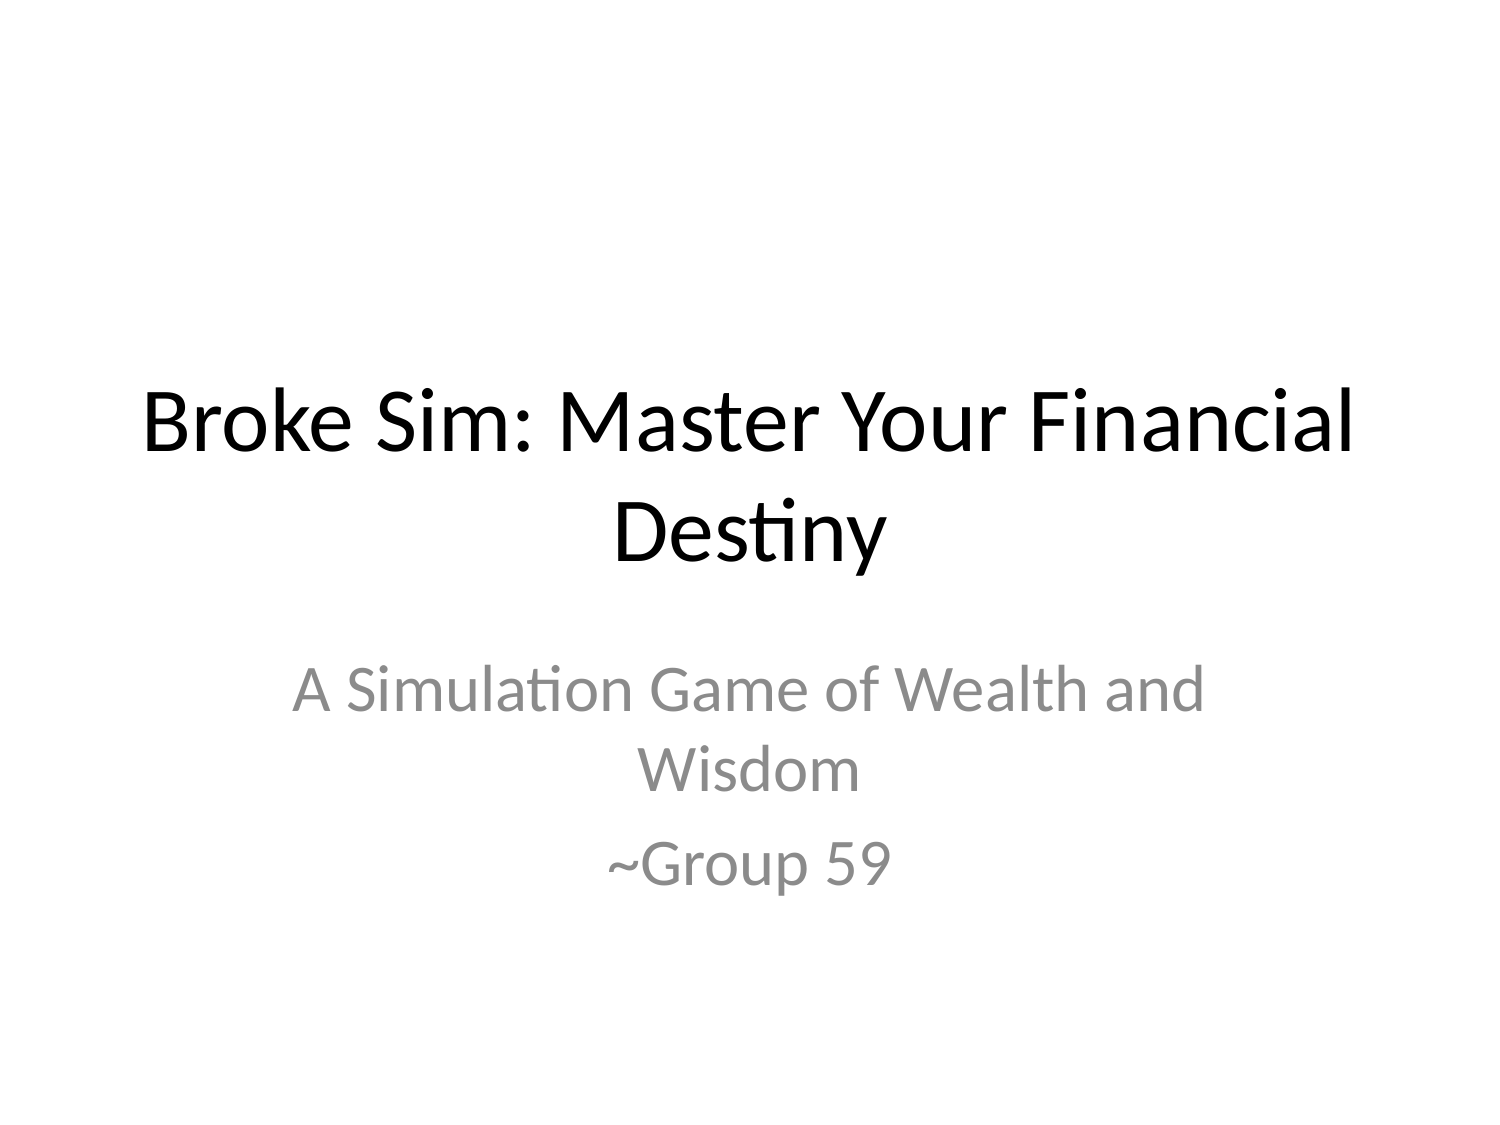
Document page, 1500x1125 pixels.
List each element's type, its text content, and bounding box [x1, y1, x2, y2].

title Broke Sim: Master Your Financial Destiny [112, 349, 1388, 591]
subtitle A Simulation Game of Wealth and Wisdom ~Group 59 [225, 637, 1275, 925]
